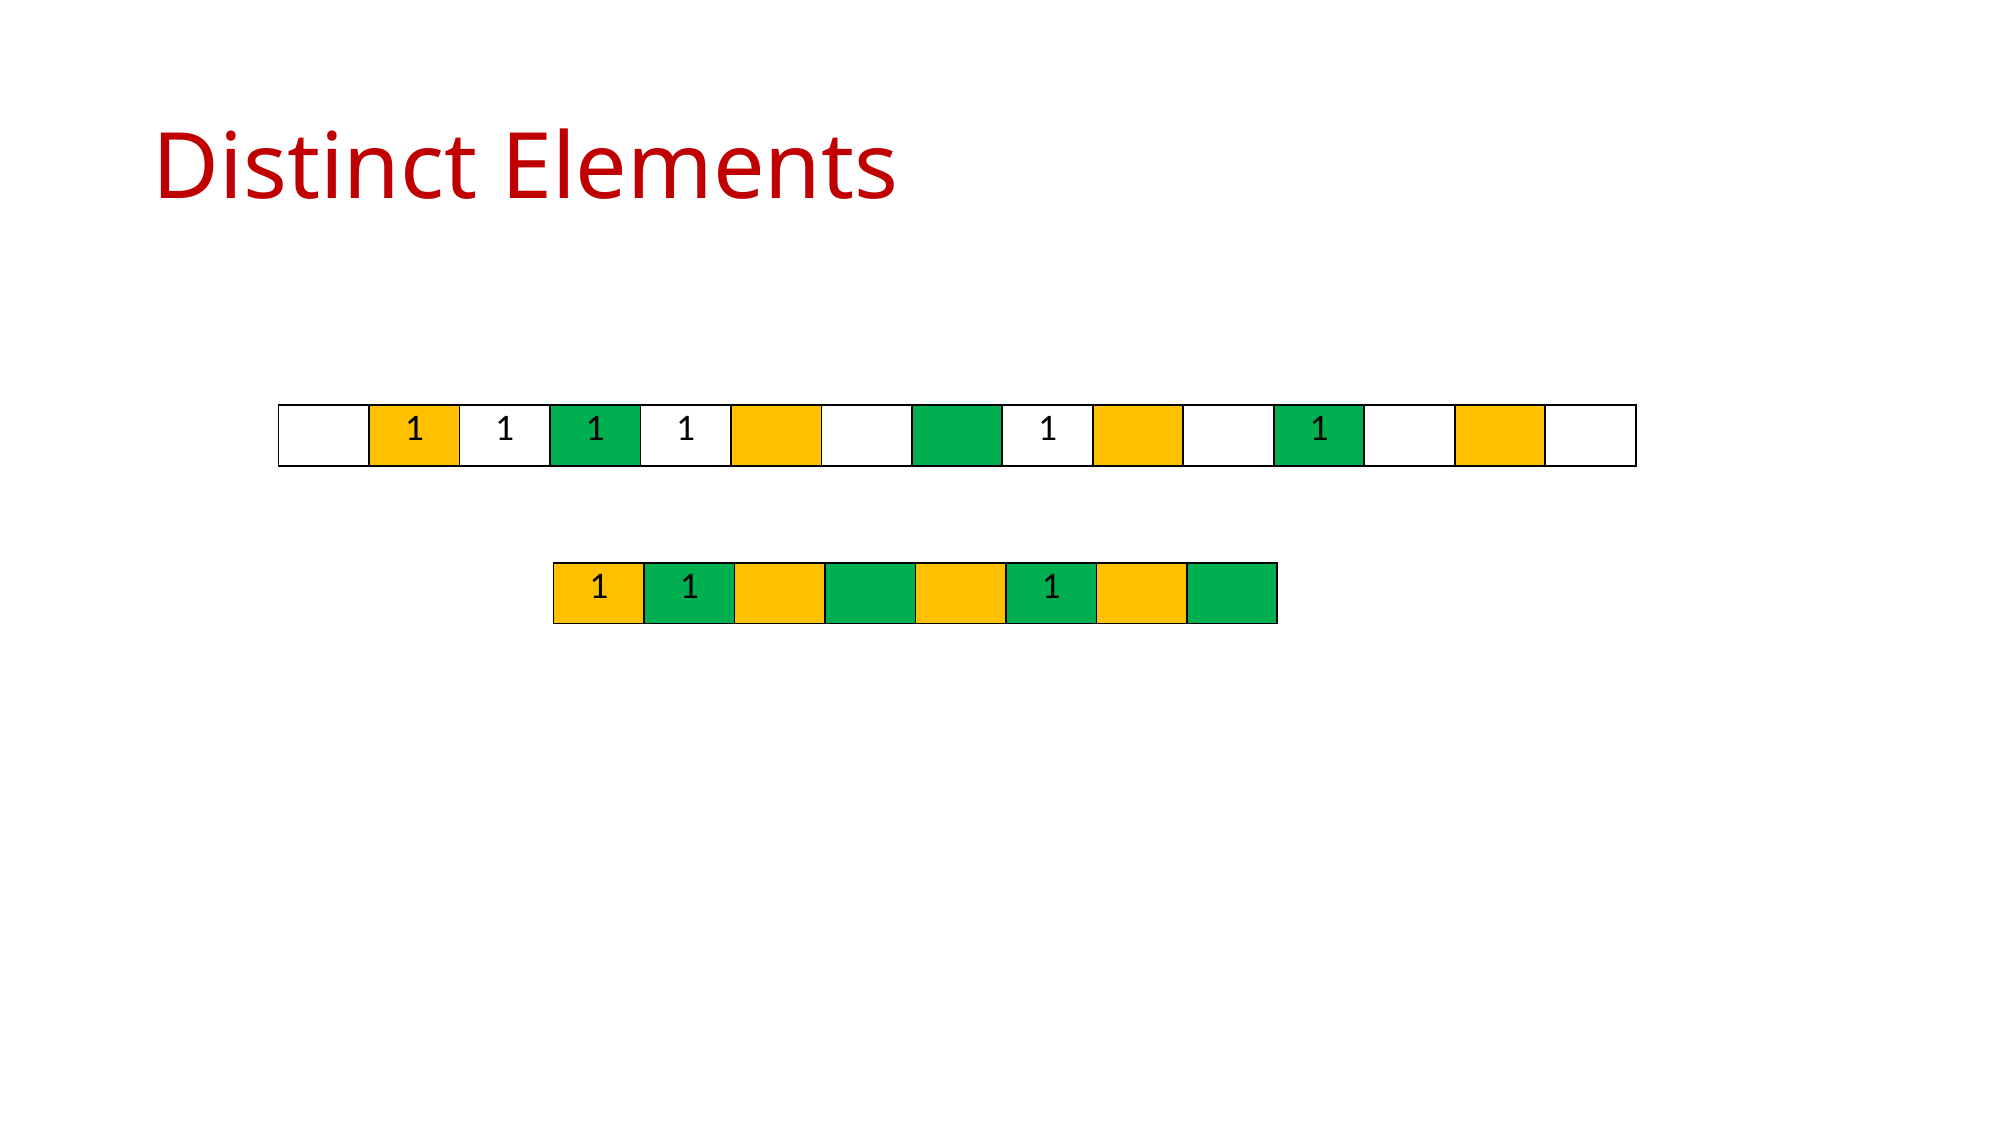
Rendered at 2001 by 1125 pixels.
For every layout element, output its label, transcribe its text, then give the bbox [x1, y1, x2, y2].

table_header [913, 406, 1001, 465]
table_header [1094, 406, 1182, 465]
title Distinct Elements [137, 59, 1863, 278]
table_header [826, 564, 915, 623]
table_header [1546, 406, 1635, 465]
table_header 1 [1007, 564, 1096, 623]
table_header 1 [460, 406, 549, 465]
table_header [1365, 406, 1454, 465]
table_header [279, 406, 368, 465]
table_header [916, 564, 1005, 623]
table_header [1188, 564, 1276, 623]
table_header 1 [641, 406, 730, 465]
table_header [1184, 406, 1273, 465]
table_header [735, 564, 824, 623]
table_header 1 [1275, 406, 1363, 465]
table_header [822, 406, 911, 465]
table_header 1 [1003, 406, 1092, 465]
table_header [1456, 406, 1544, 465]
table_header 1 [554, 564, 643, 623]
table_header [1097, 564, 1186, 623]
table_header [732, 406, 821, 465]
table_header 1 [370, 406, 459, 465]
table_header 1 [551, 406, 640, 465]
table_header 1 [645, 564, 734, 623]
